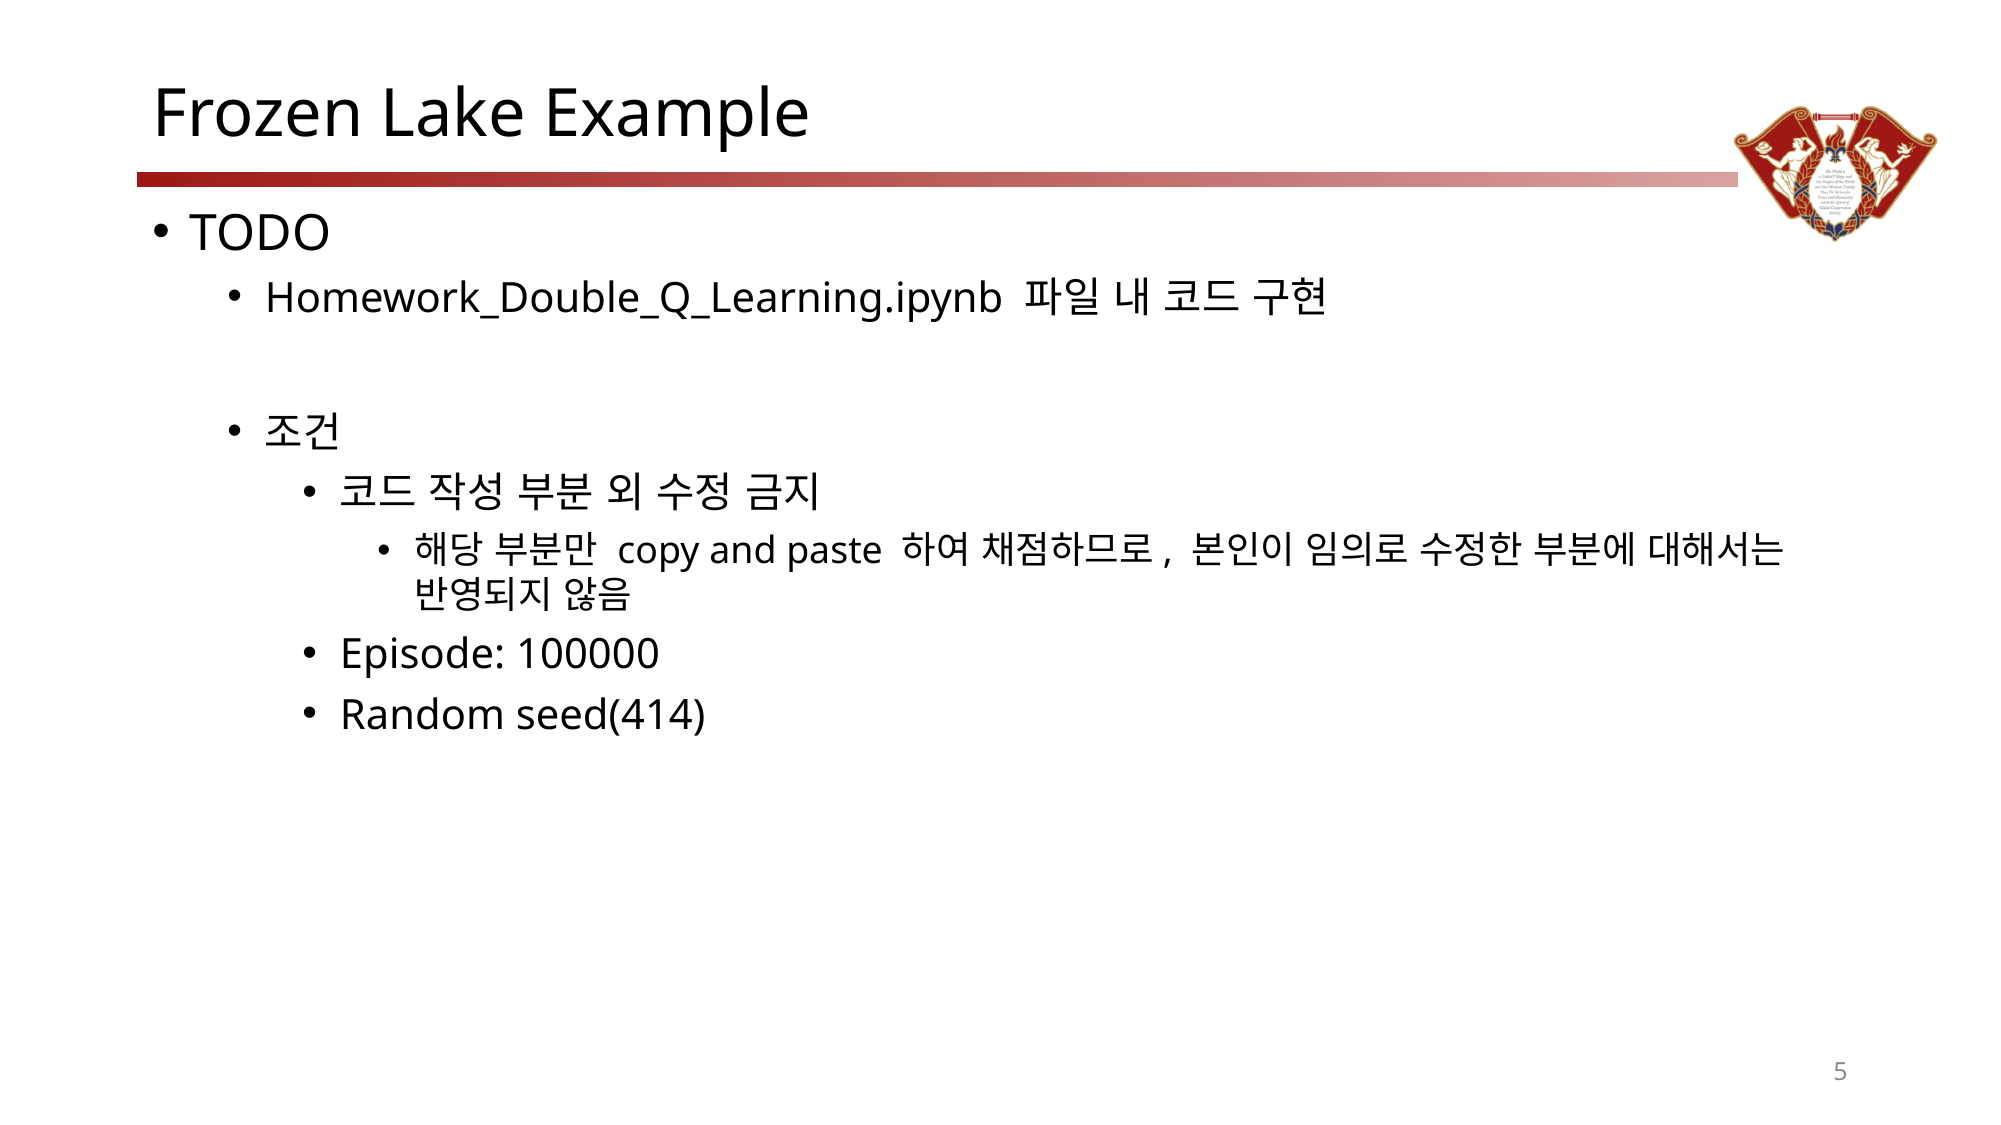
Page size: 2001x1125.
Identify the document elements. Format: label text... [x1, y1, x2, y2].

title Frozen Lake Example [137, 59, 1863, 169]
list TODO Homework_Double_Q_Learning.ipynb 파일 내 코드 구현 조건 코드 작성 부분 외 수정 금지 해당 부분만 copy and paste 하여 채점하므로, 본인이 임의로 수정한 부분에 대해서는 반영되지 않음 Episode: 100000 Random seed(414) [137, 192, 1886, 1014]
picture [1719, 94, 1950, 254]
slide_number 5 [1412, 1042, 1863, 1103]
